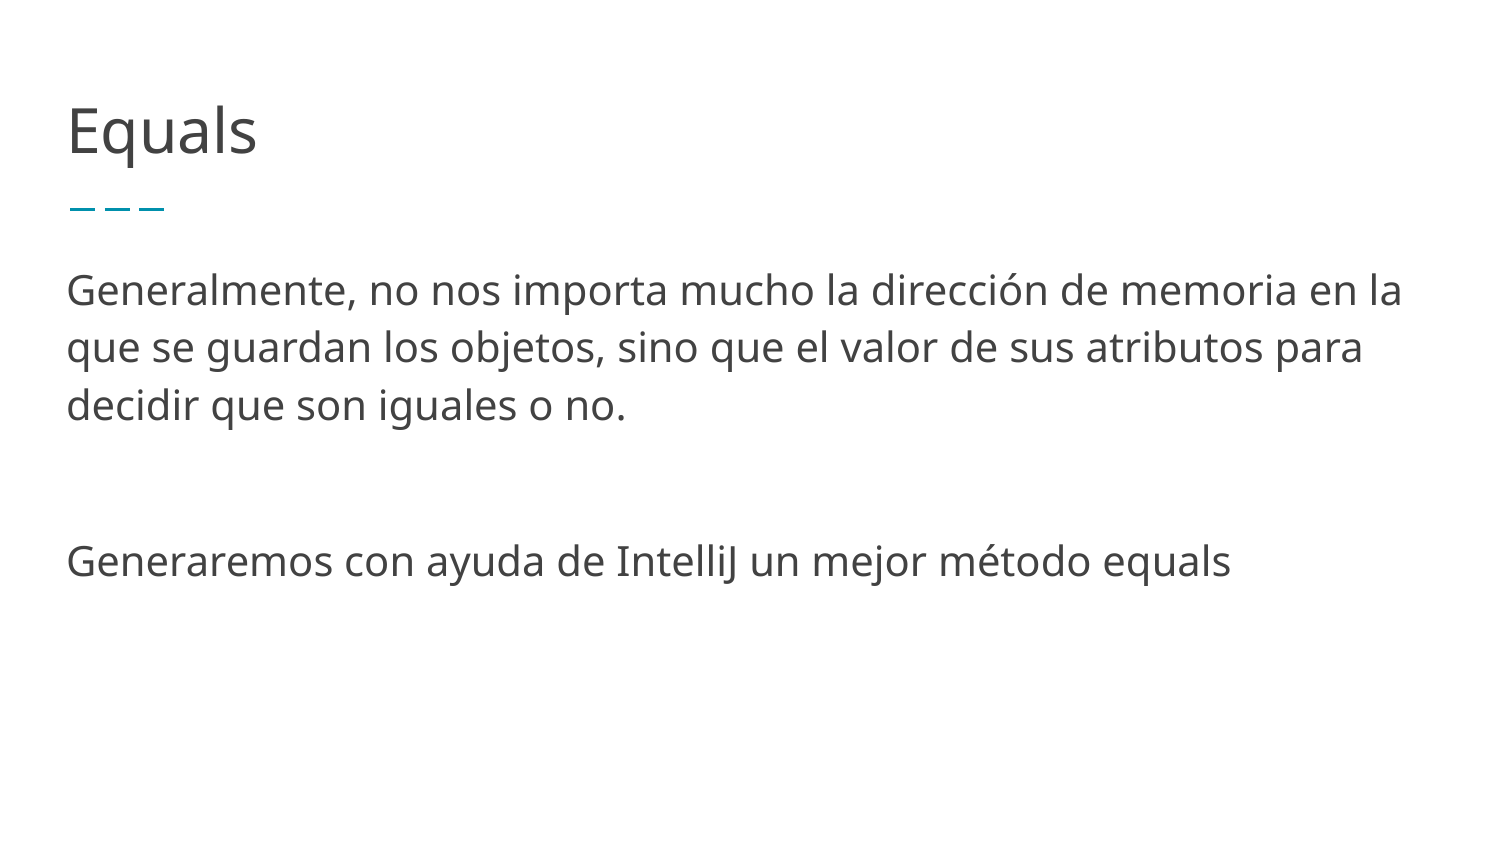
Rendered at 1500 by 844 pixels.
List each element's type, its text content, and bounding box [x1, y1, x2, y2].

list Generalmente, no nos importa mucho la dirección de memoria en la que se guardan los objetos, sino que el valor de sus atributos para decidir que son iguales o no. Generaremos con ayuda de IntelliJ un mejor método equals [51, 240, 1449, 750]
title Equals [51, 61, 1449, 182]
